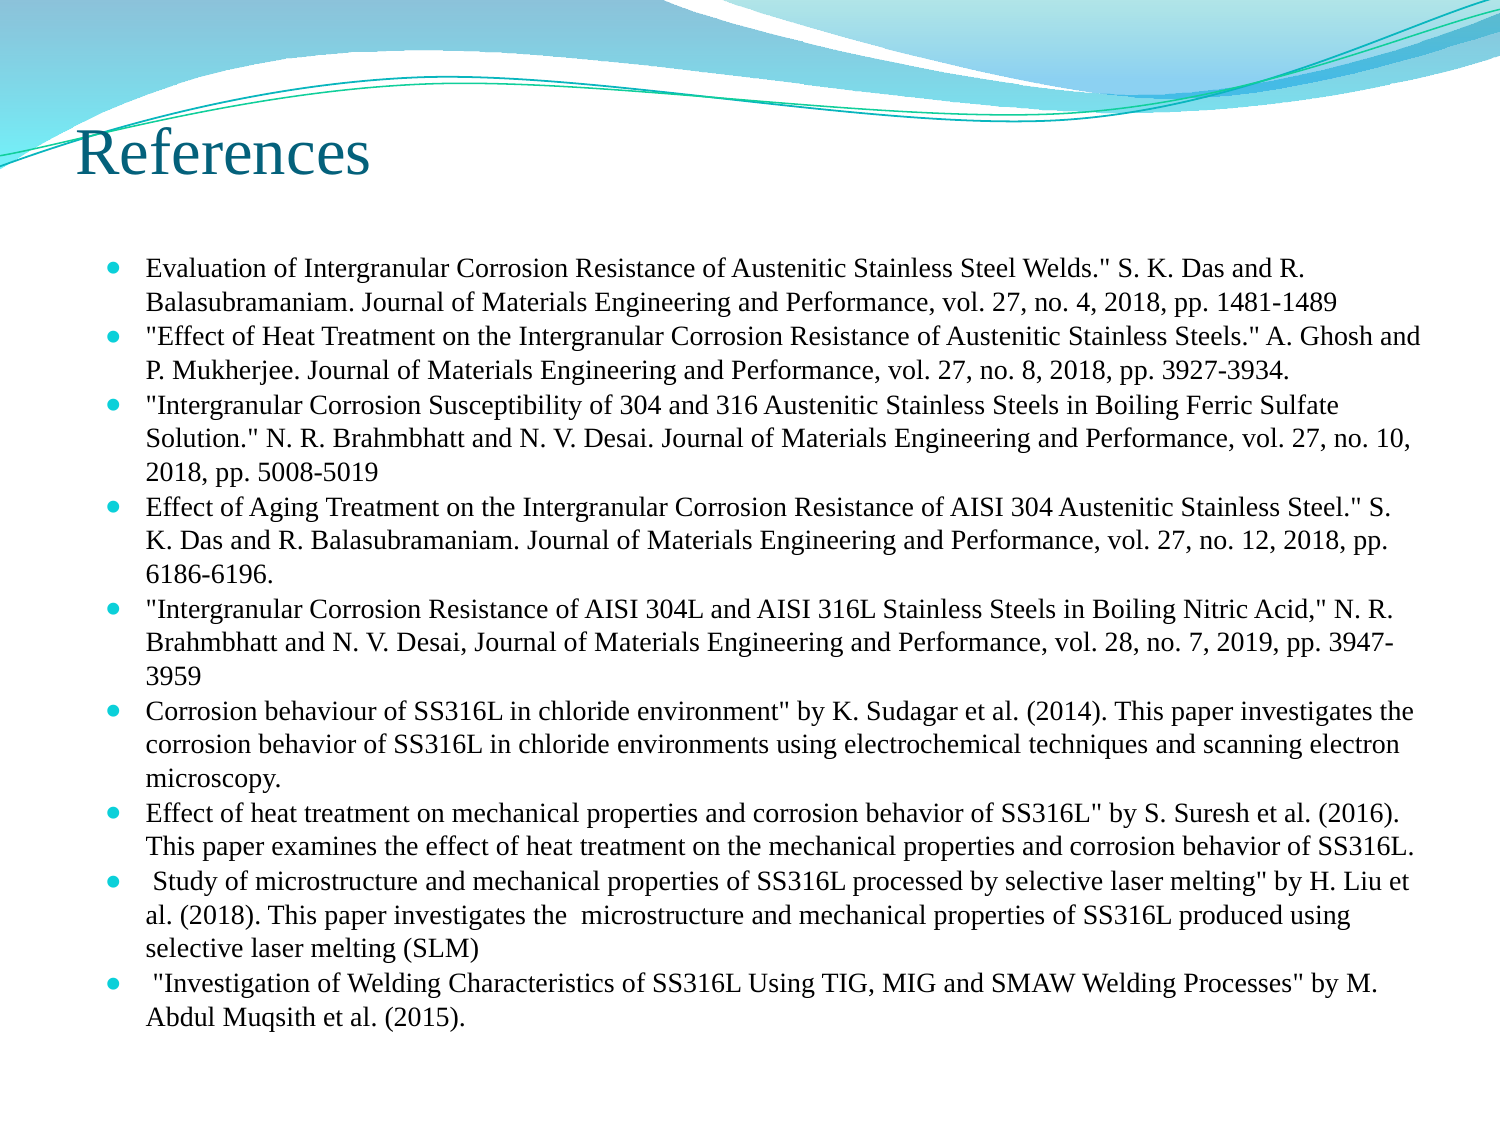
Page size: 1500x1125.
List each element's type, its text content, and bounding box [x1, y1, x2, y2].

list Evaluation of Intergranular Corrosion Resistance of Austenitic Stainless Steel Welds." S. K. Das and R. Balasubramaniam. Journal of Materials Engineering and Performance, vol. 27, no. 4, 2018, pp. 1481-1489 "Effect of Heat Treatment on the Intergranular Corrosion Resistance of Austenitic Stainless Steels." A. Ghosh and P. Mukherjee. Journal of Materials Engineering and Performance, vol. 27, no. 8, 2018, pp. 3927-3934. "Intergranular Corrosion Susceptibility of 304 and 316 Austenitic Stainless Steels in Boiling Ferric Sulfate Solution." N. R. Brahmbhatt and N. V. Desai. Journal of Materials Engineering and Performance, vol. 27, no. 10, 2018, pp. 5008-5019 Effect of Aging Treatment on the Intergranular Corrosion Resistance of AISI 304 Austenitic Stainless Steel." S. K. Das and R. Balasubramaniam. Journal of Materials Engineering and Performance, vol. 27, no. 12, 2018, pp. 6186-6196. "Intergranular Corrosion Resistance of AISI 304L and AISI 316L Stainless Steels in Boiling Nitric Acid," N. R. Brahmbhatt and N. V. Desai, Journal of Materials Engineering and Performance, vol. 28, no. 7, 2019, pp. 3947-3959 Corrosion behaviour of SS316L in chloride environment" by K. Sudagar et al. (2014). This paper investigates the corrosion behavior of SS316L in chloride environments using electrochemical techniques and scanning electron microscopy. Effect of heat treatment on mechanical properties and corrosion behavior of SS316L" by S. Suresh et al. (2016). This paper examines the effect of heat treatment on the mechanical properties and corrosion behavior of SS316L. Study of microstructure and mechanical properties of SS316L processed by selective laser melting" by H. Liu et al. (2018). This paper investigates the microstructure and mechanical properties of SS316L produced using selective laser melting (SLM) "Investigation of Welding Characteristics of SS316L Using TIG, MIG and SMAW Welding Processes" by M. Abdul Muqsith et al. (2015). [87, 224, 1438, 1063]
title References [75, 0, 1425, 188]
